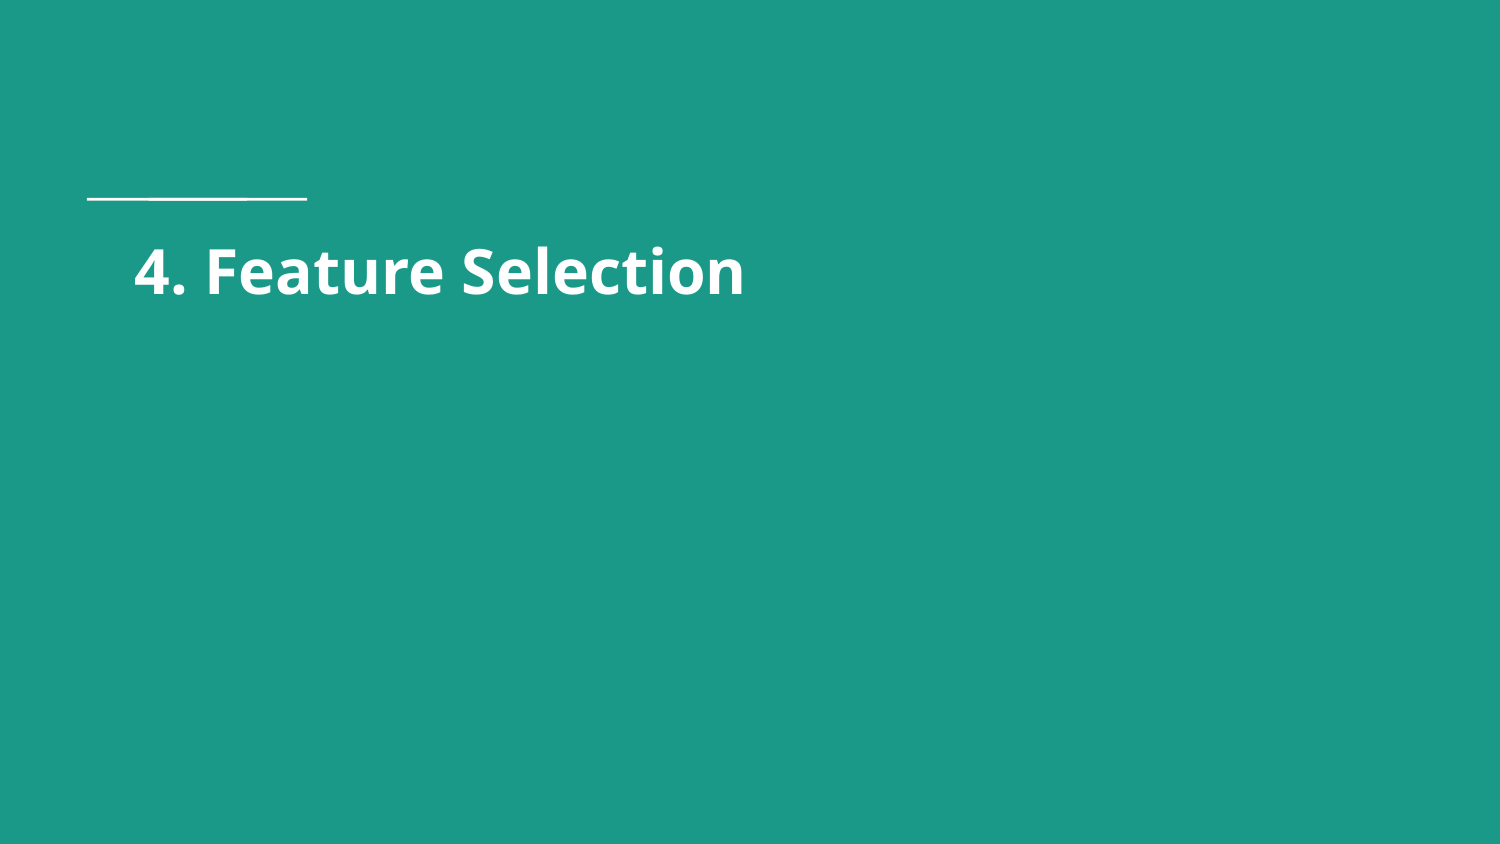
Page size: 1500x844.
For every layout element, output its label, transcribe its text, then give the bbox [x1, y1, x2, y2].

title 4. Feature Selection [119, 216, 1381, 466]
